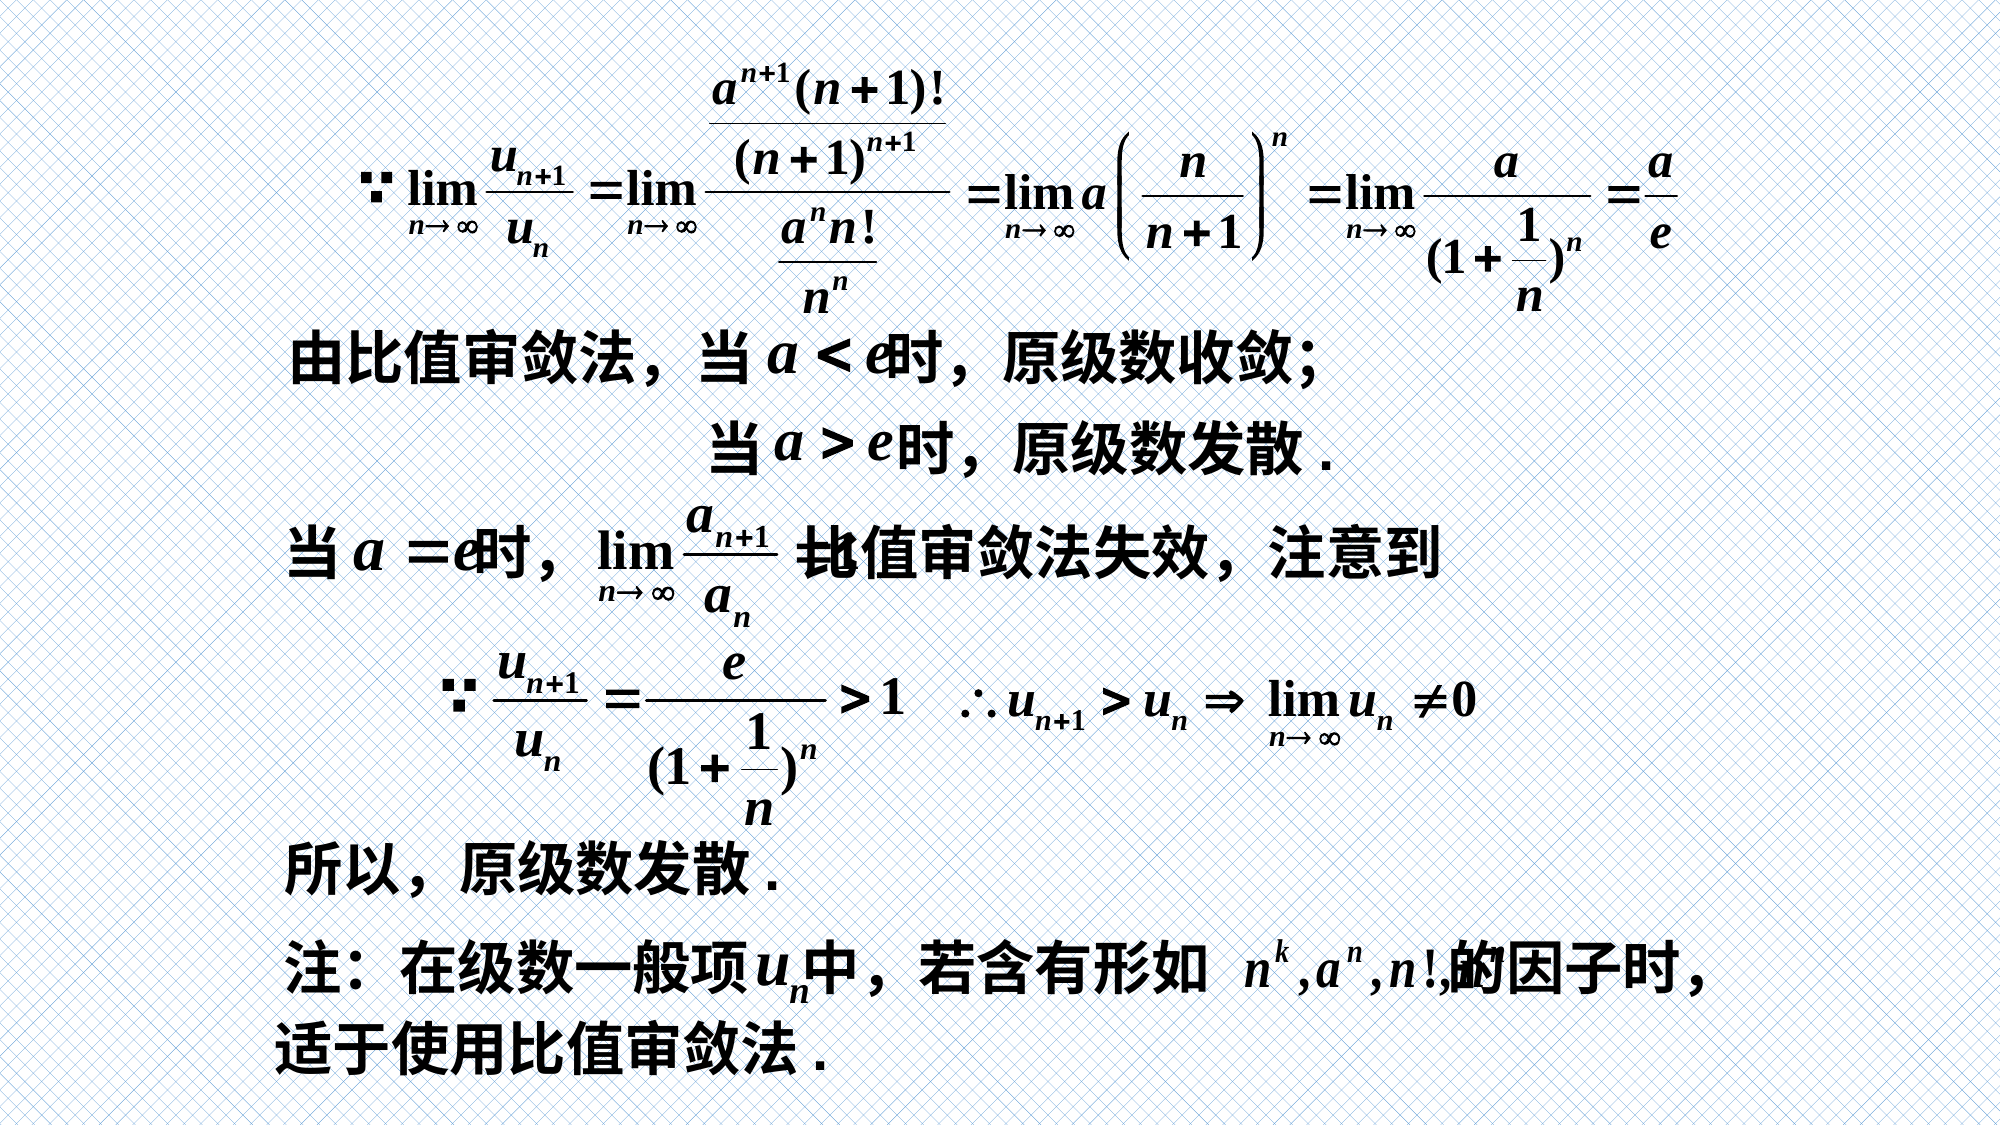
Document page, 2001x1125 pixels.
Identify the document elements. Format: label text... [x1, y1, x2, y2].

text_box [358, 49, 962, 324]
text_box 所以，原级数发散. [269, 824, 796, 910]
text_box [956, 112, 1688, 323]
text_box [690, 404, 1459, 476]
text_box 适于使用比值审敛法. [259, 1004, 890, 1090]
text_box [956, 664, 1485, 760]
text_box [272, 313, 1482, 400]
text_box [268, 919, 1780, 1015]
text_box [439, 640, 917, 838]
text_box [268, 476, 1571, 640]
